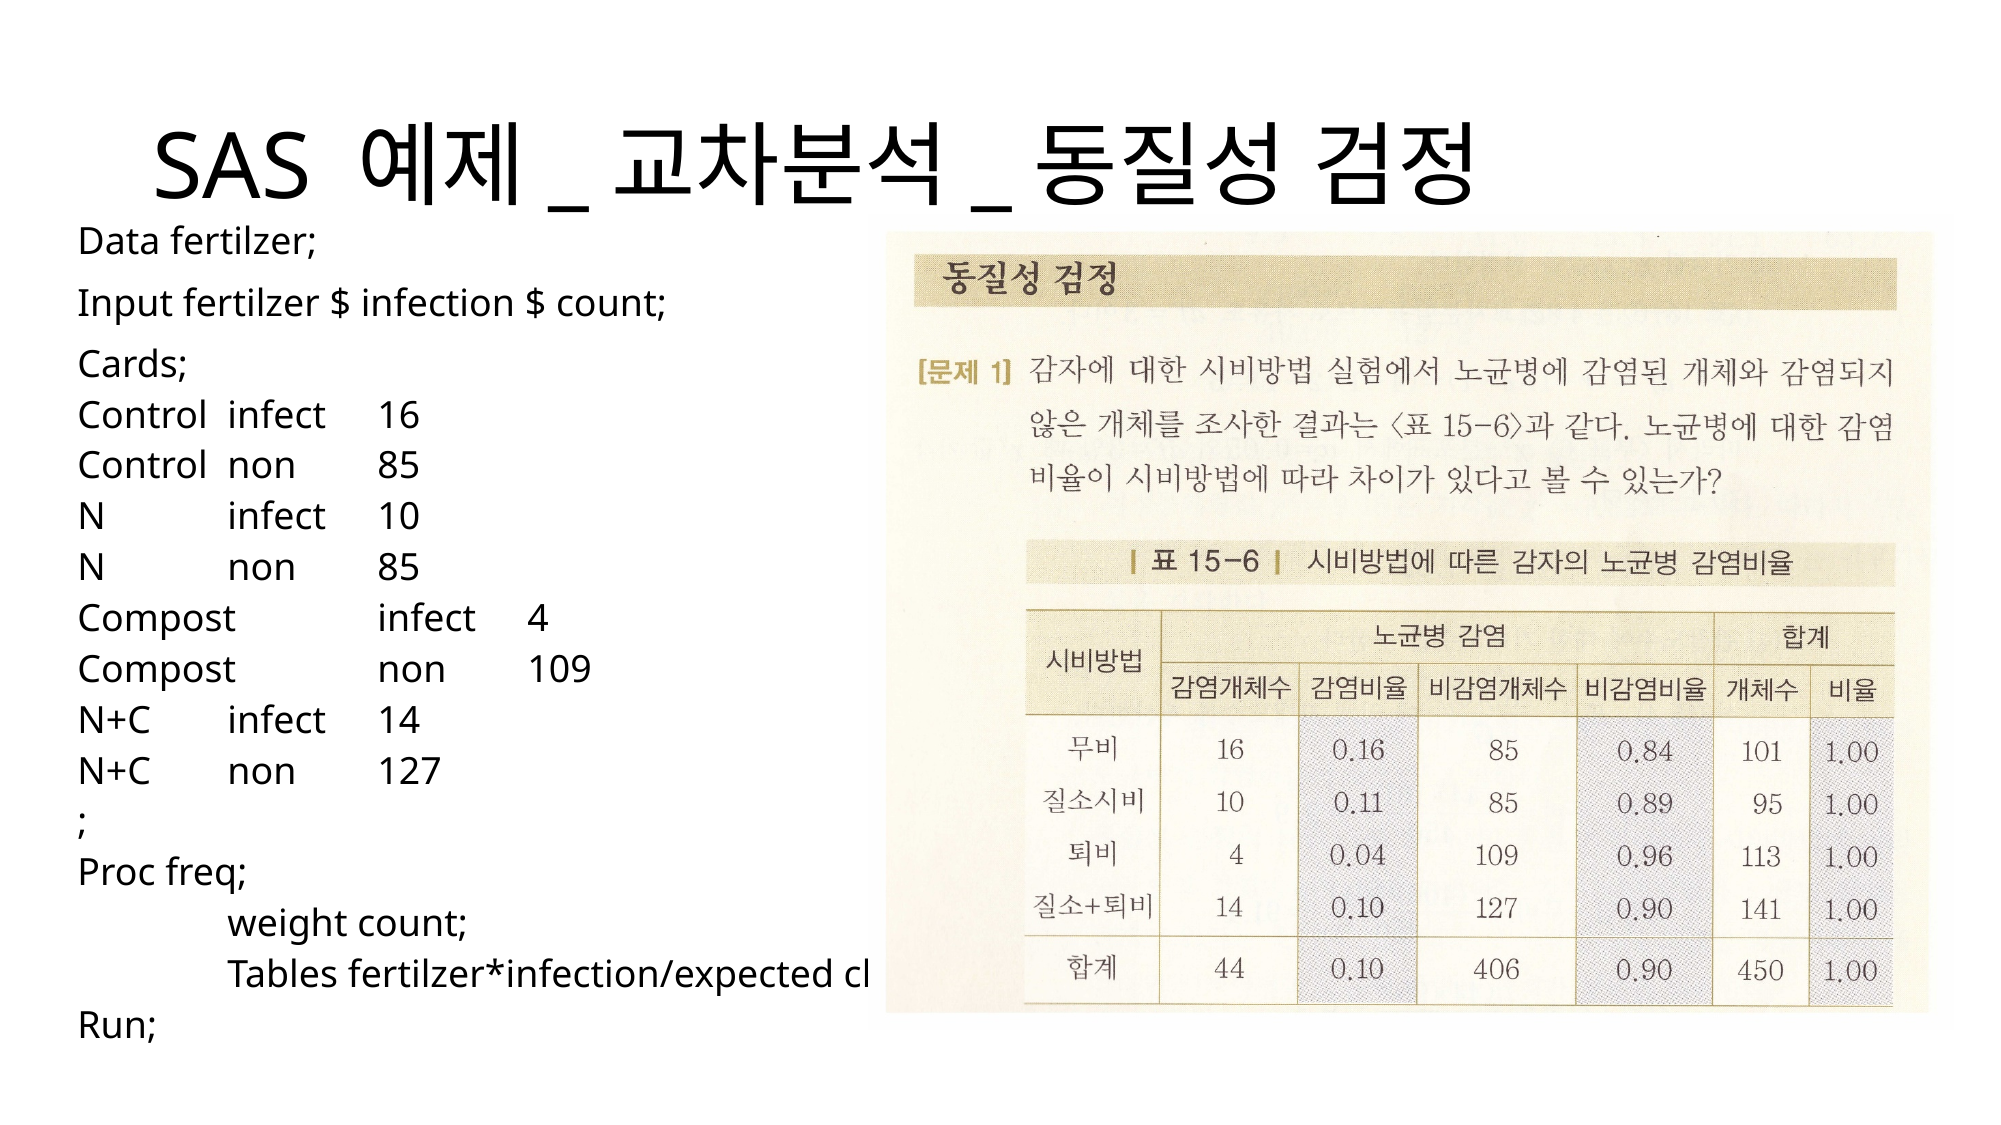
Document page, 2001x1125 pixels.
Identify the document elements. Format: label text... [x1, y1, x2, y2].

title SAS 예제_교차분석_동질성 검정 [137, 59, 1863, 214]
list Data fertilzer; Input fertilzer $ infection $ count; Cards; Control infect 16 Control non 85 N infect 10 N non 85 Compost infect 4 Compost non 109 N+C infect 14 N+C non 127 ; Proc freq; weight count; Tables fertilzer*infection/expected chisq; Run; [62, 214, 1938, 1066]
picture [868, 214, 1954, 1030]
